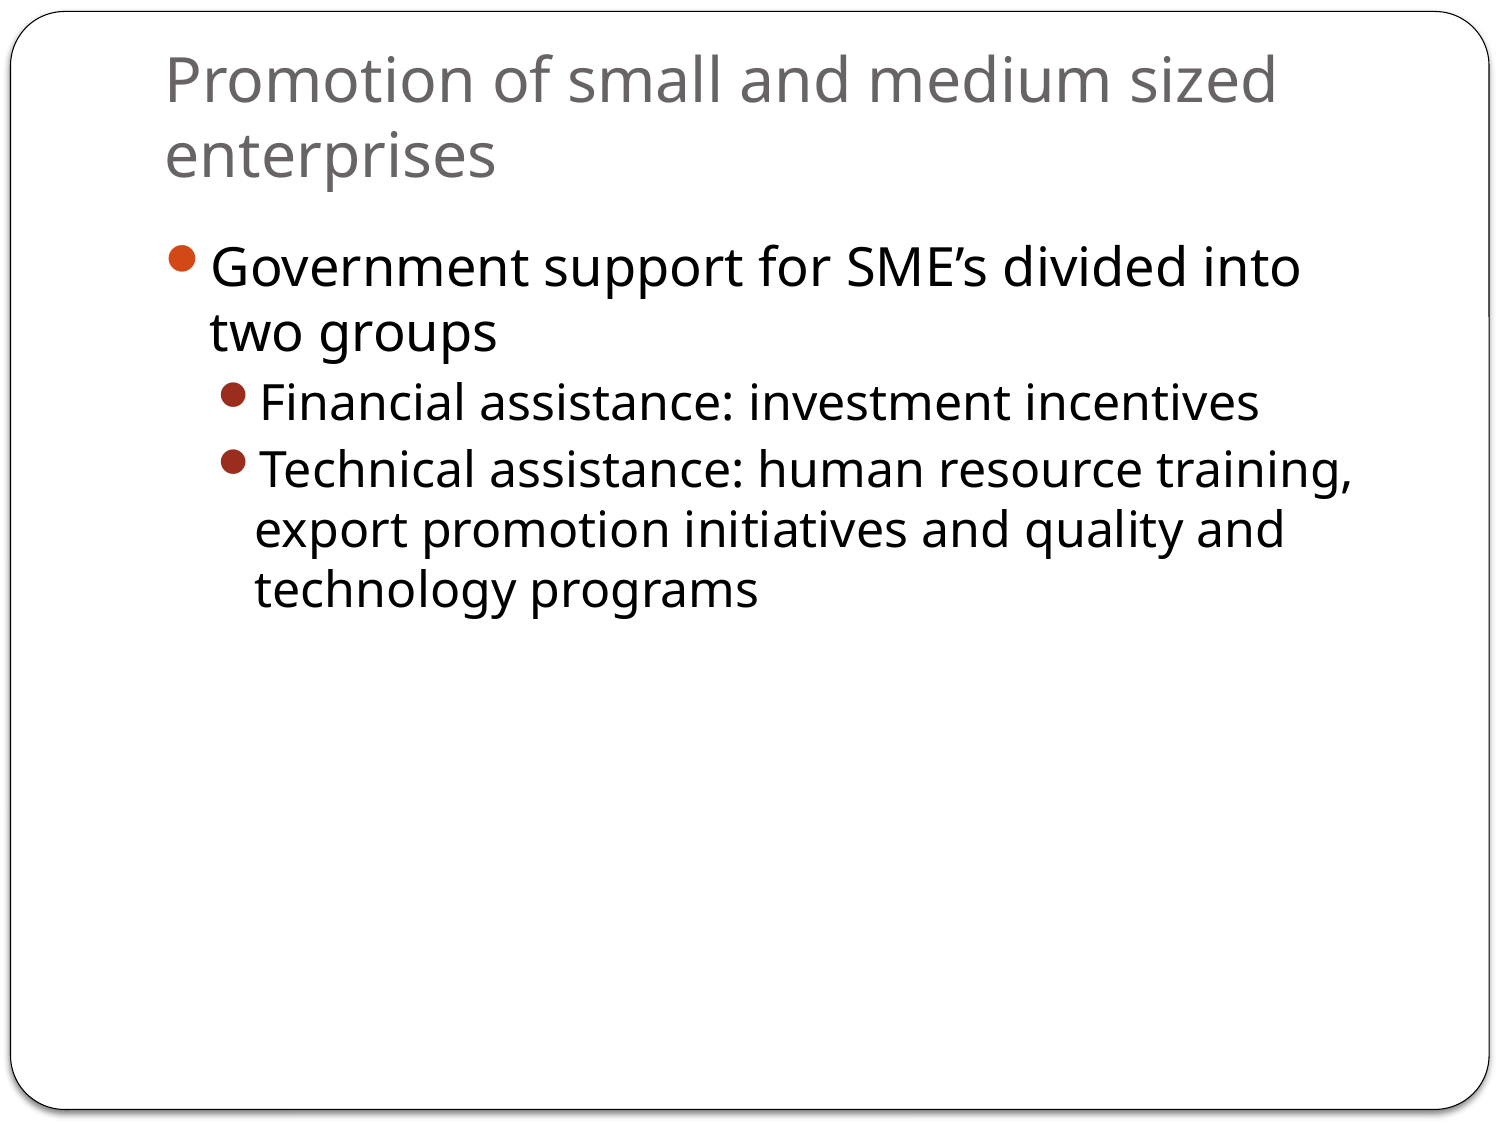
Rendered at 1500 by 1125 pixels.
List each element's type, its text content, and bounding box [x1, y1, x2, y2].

list Government support for SME’s divided into two groups Financial assistance: investment incentives Technical assistance: human resource training, export promotion initiatives and quality and technology programs [150, 224, 1425, 1081]
title Promotion of small and medium sized enterprises [150, 37, 1425, 205]
